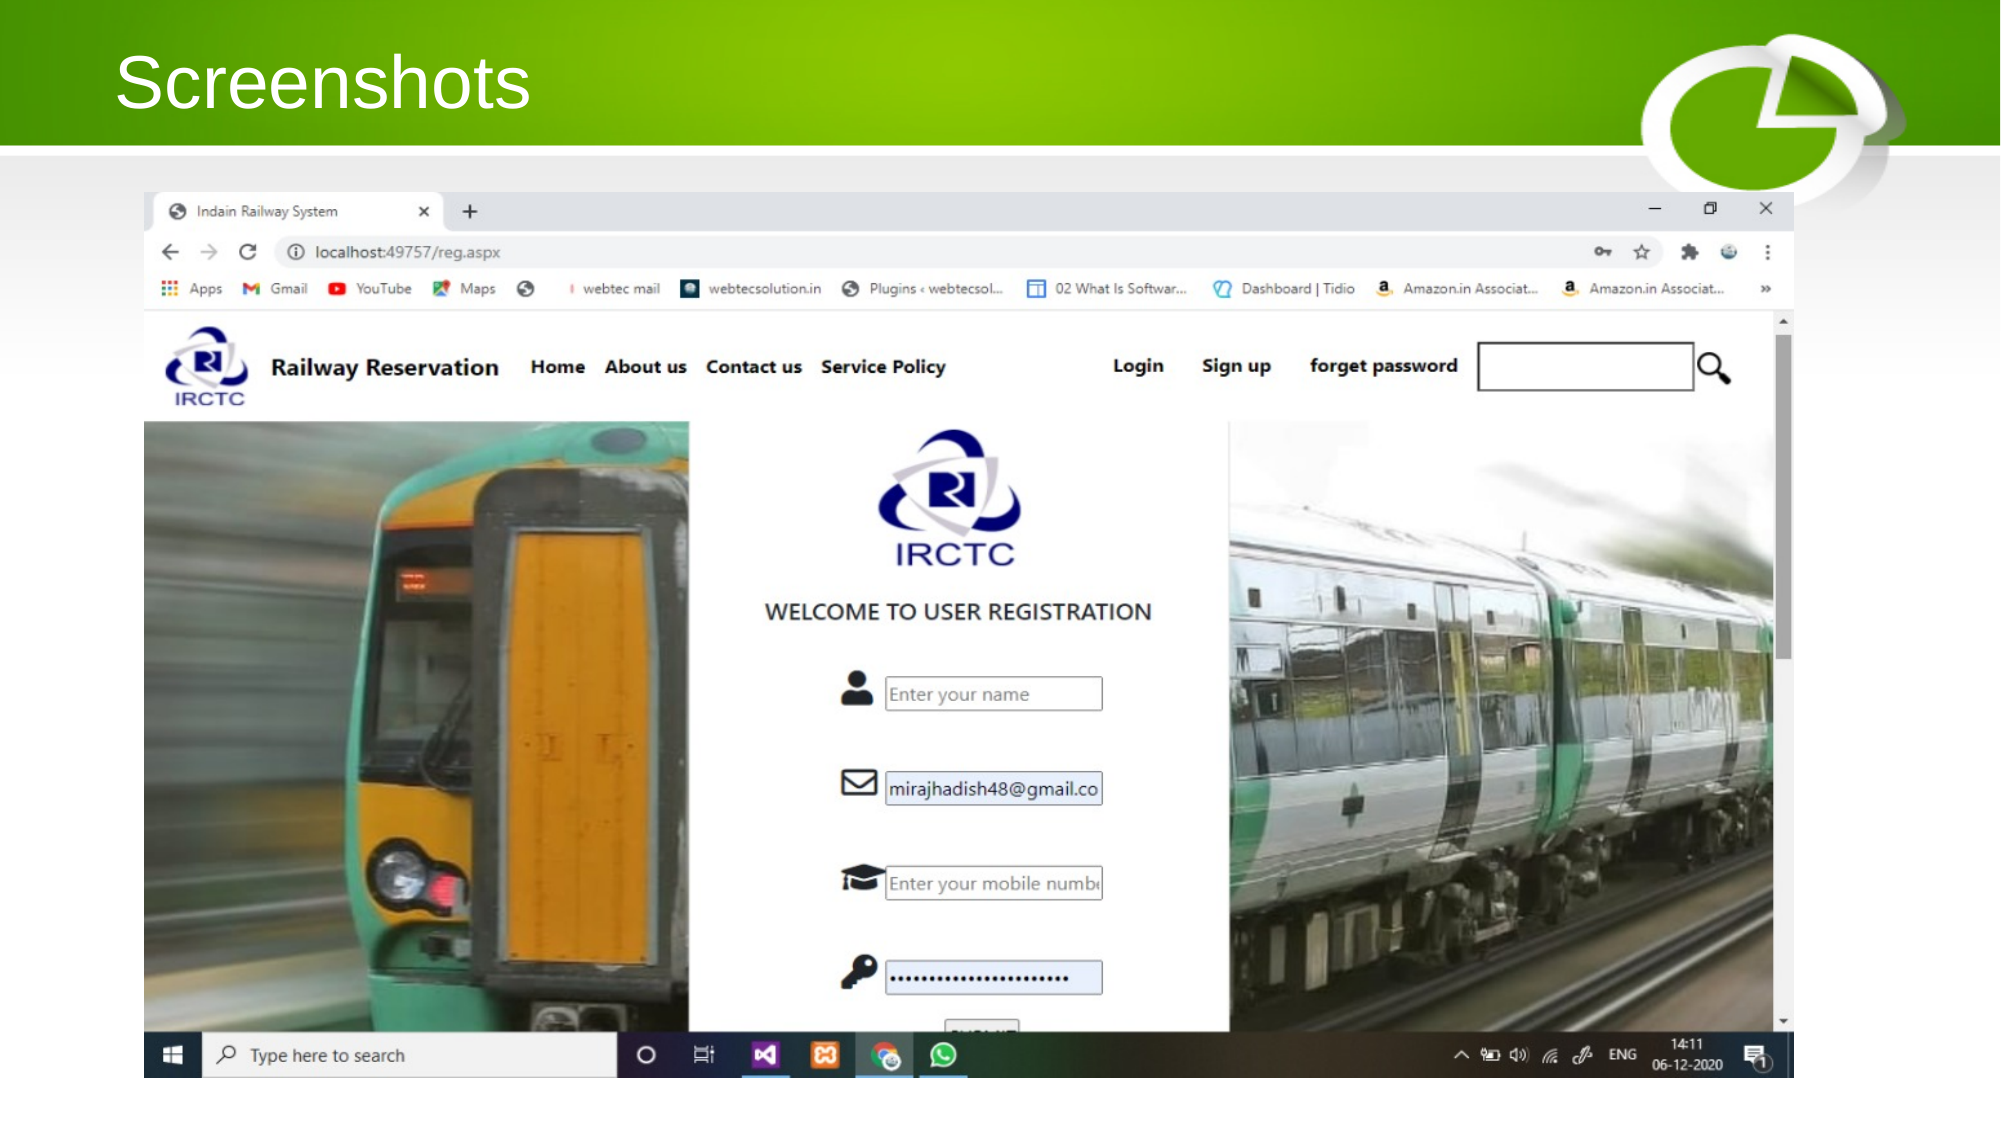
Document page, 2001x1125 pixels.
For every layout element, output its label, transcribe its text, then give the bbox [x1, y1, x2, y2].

title Screenshots [99, 30, 1901, 127]
picture [0, 0, 2001, 1125]
